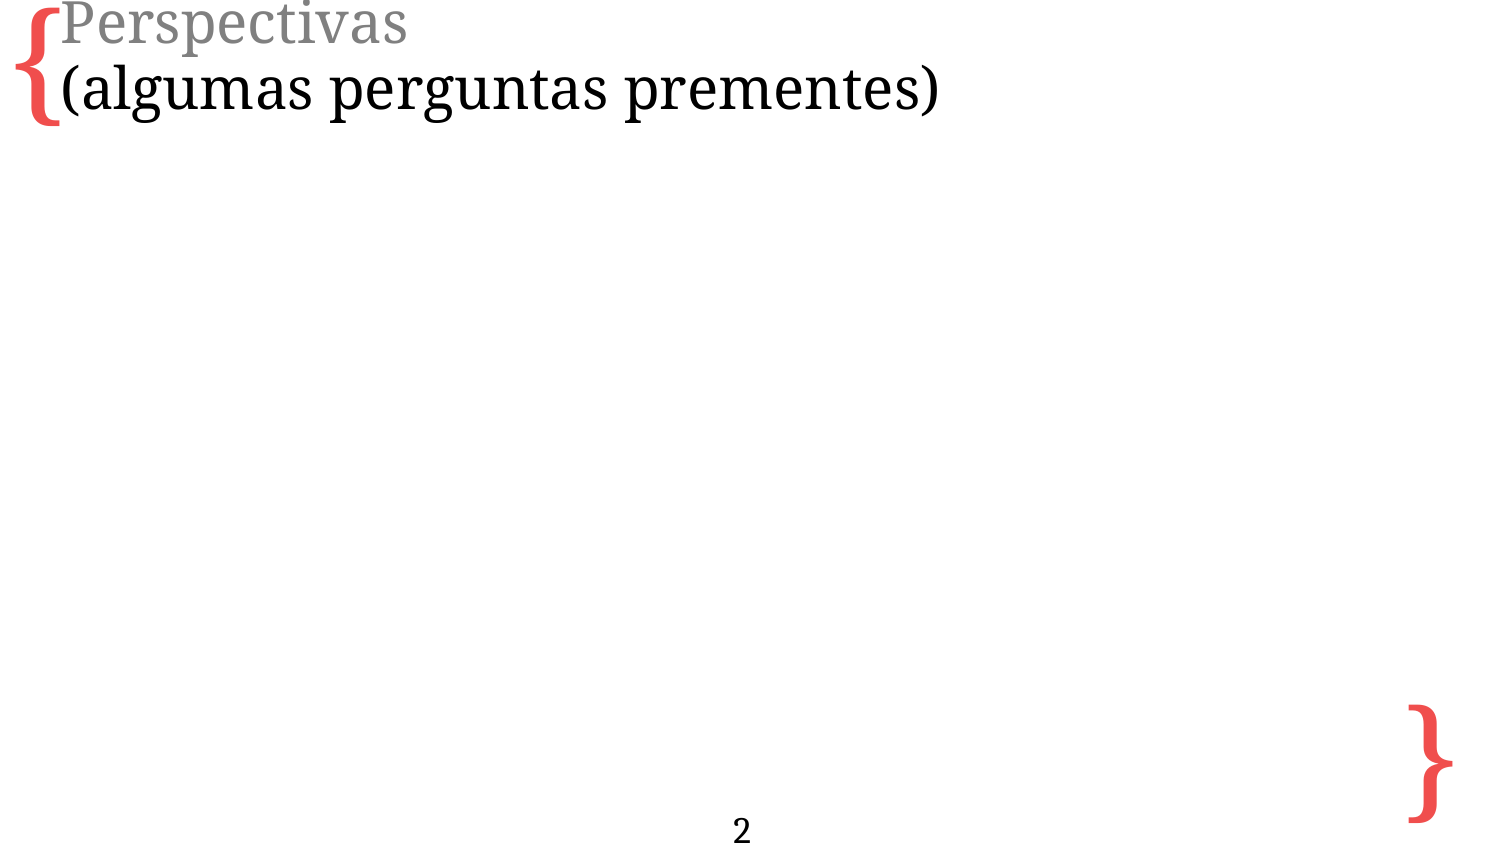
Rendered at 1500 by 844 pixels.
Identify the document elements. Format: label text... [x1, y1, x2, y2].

text_box 249 [727, 800, 771, 834]
text_box Perspectivas (algumas perguntas prementes) [60, 6, 1500, 107]
